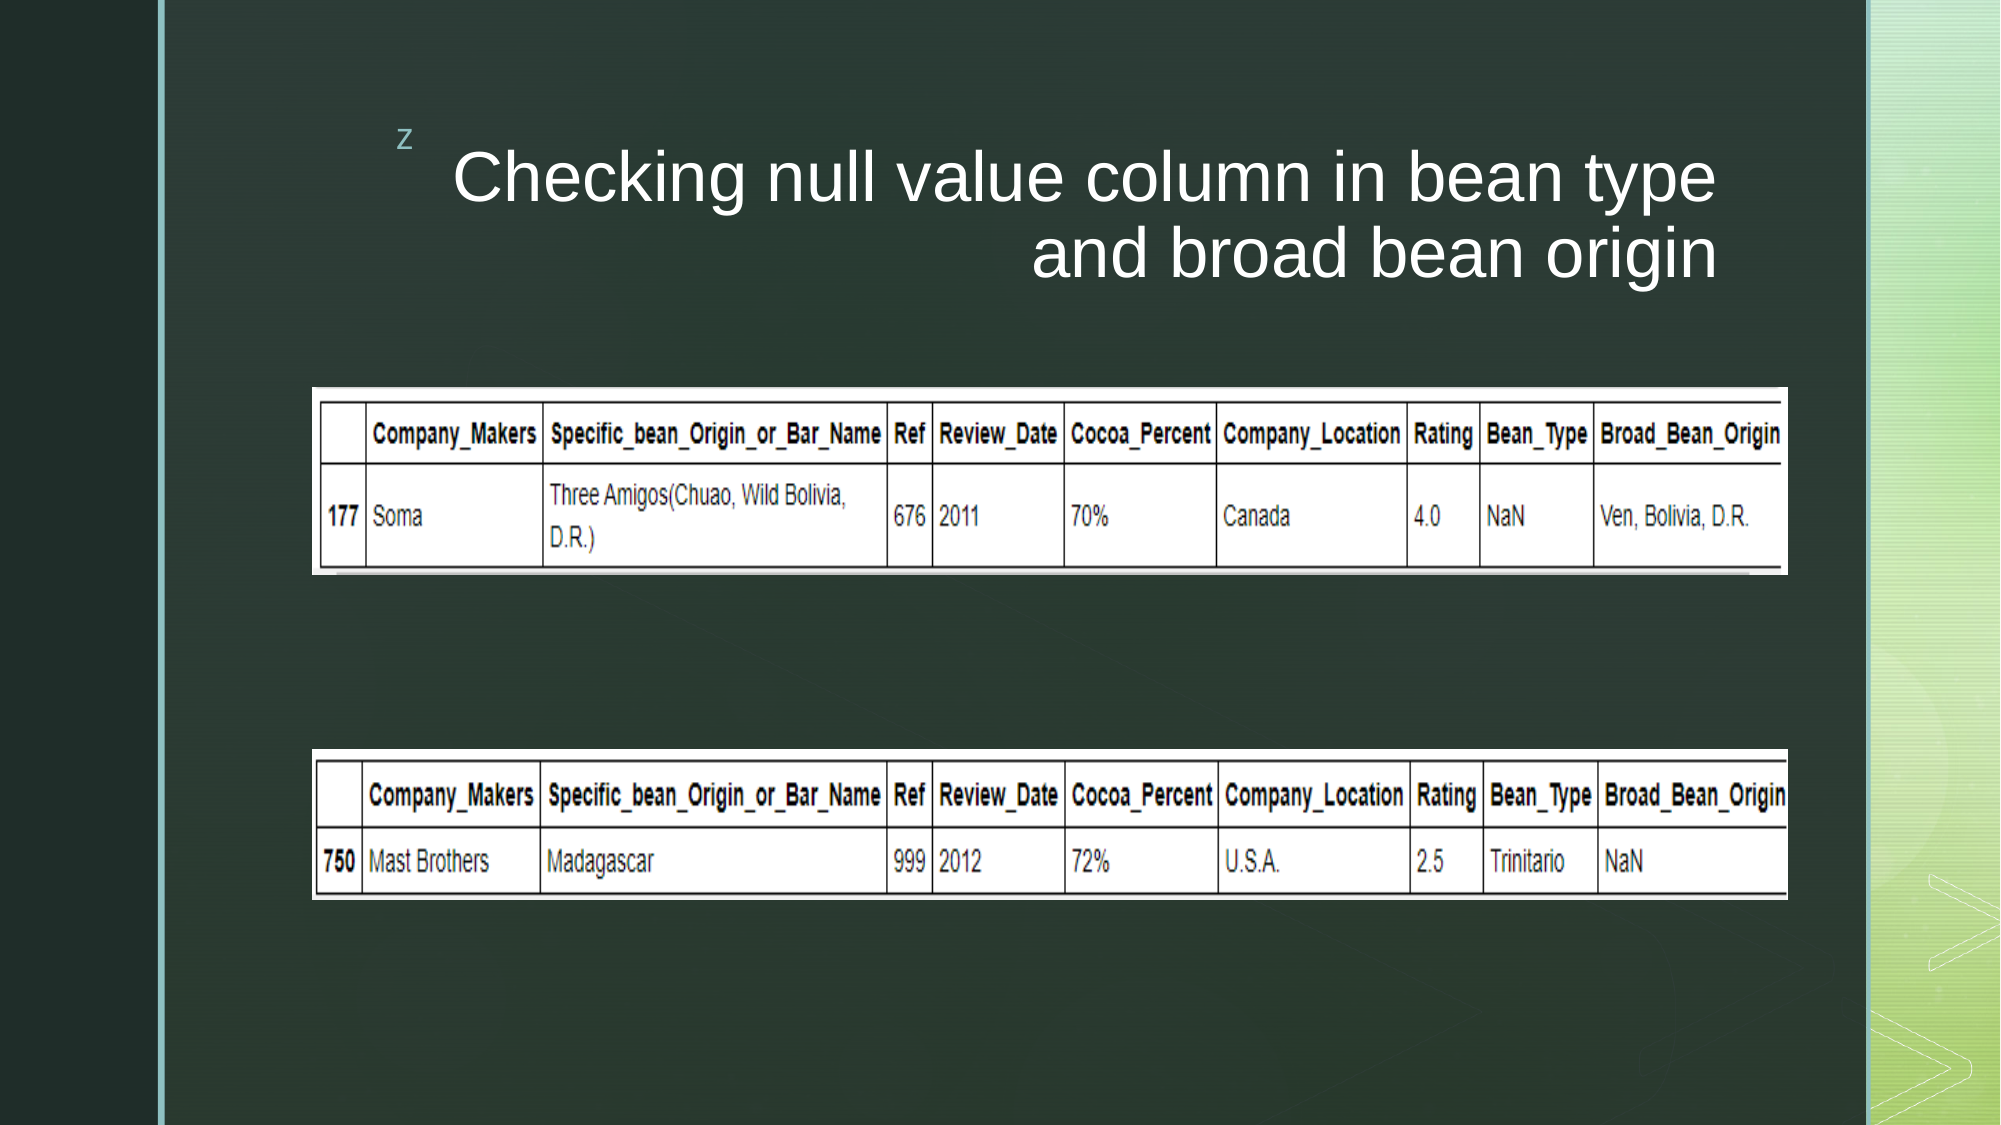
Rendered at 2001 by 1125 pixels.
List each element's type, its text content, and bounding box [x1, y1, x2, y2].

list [312, 387, 1788, 576]
title Checking null value column in bean type and broad bean origin [428, 132, 1734, 310]
picture [1871, 0, 2001, 1125]
picture [312, 749, 1788, 901]
